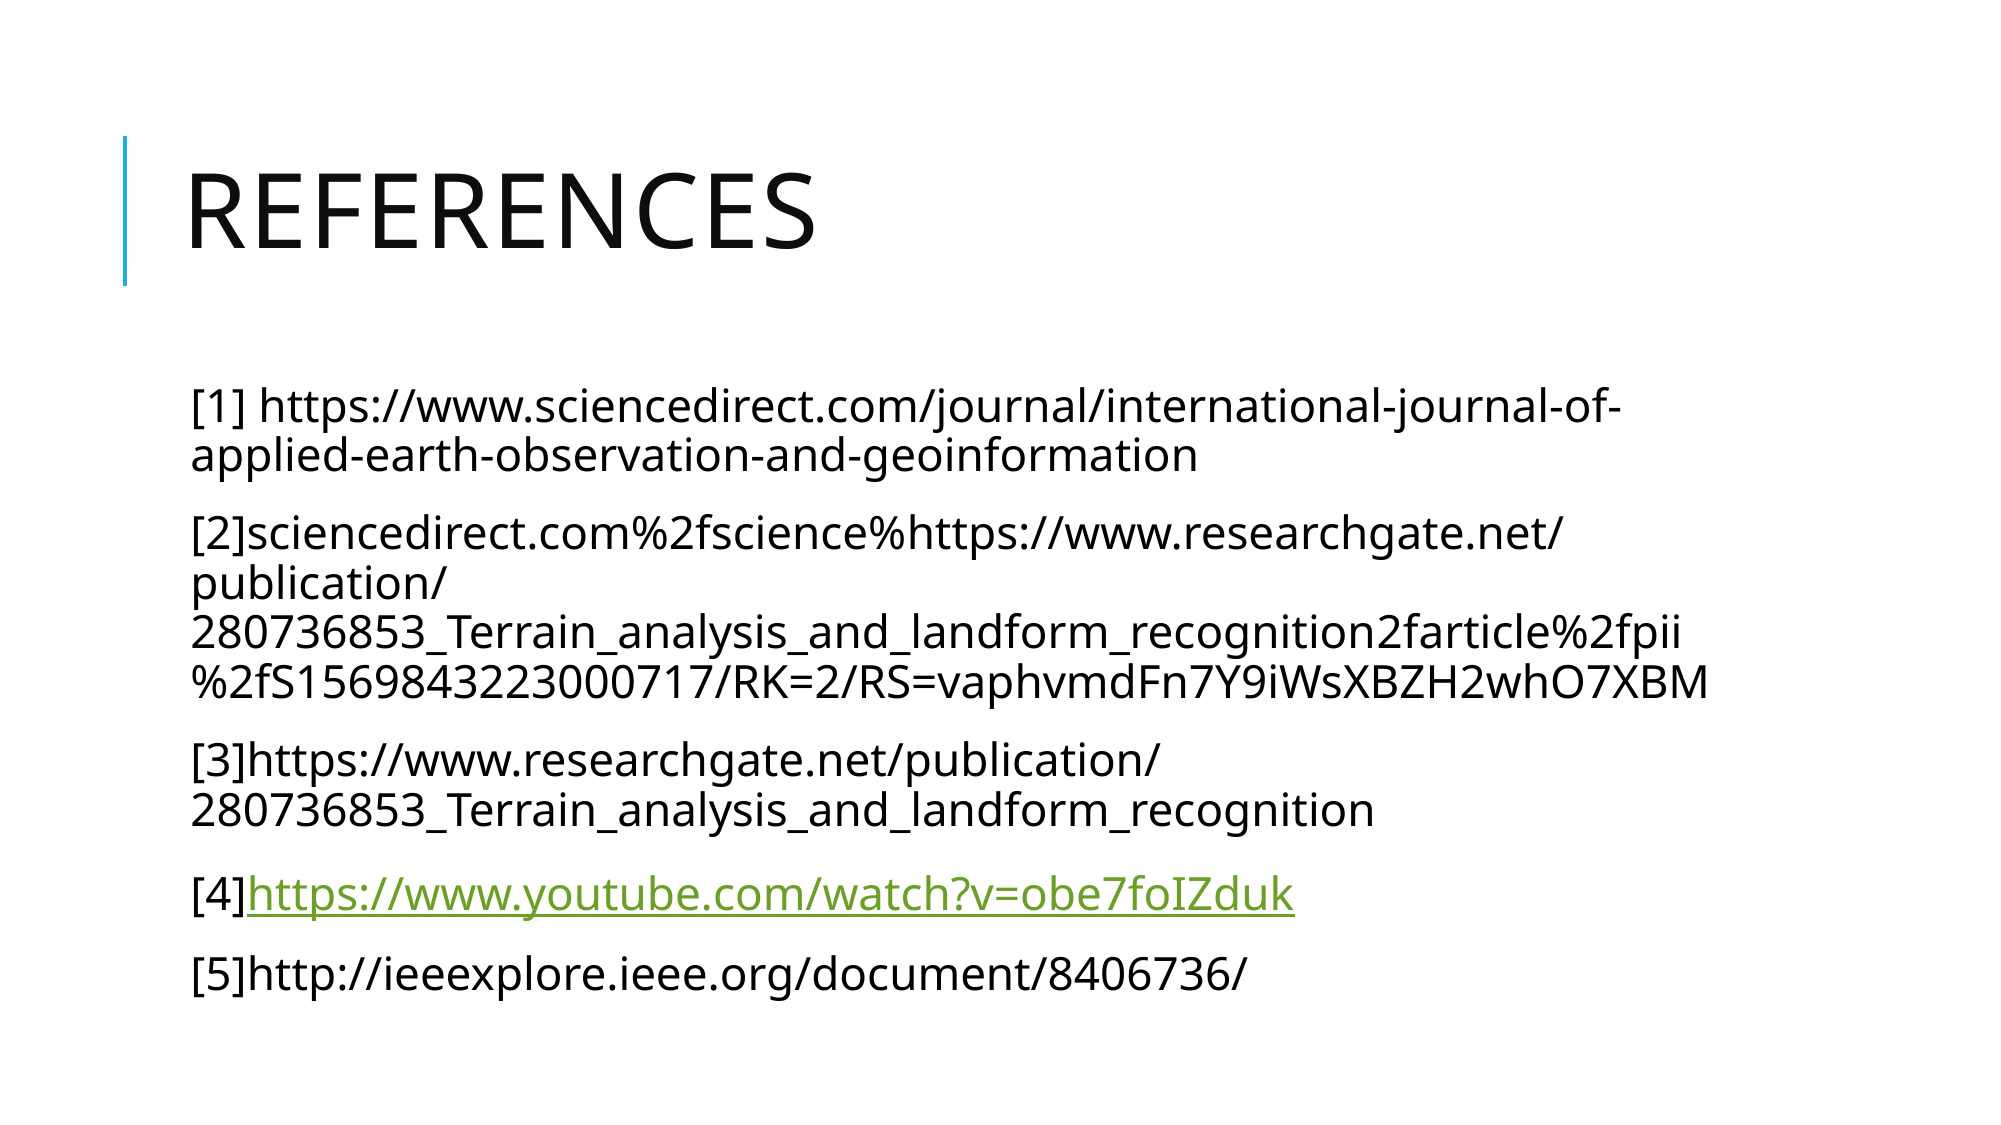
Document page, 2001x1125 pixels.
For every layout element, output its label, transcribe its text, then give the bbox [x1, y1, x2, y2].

title References [168, 96, 1763, 342]
list [1] https://www.sciencedirect.com/journal/international-journal-of-applied-earth-observation-and-geoinformation [2]sciencedirect.com%2fscience%https://www.researchgate.net/publication/280736853_Terrain_analysis_and_landform_recognition2farticle%2fpii%2fS1569843223000717/RK=2/RS=vaphvmdFn7Y9iWsXBZH2whO7XBM [3]https://www.researchgate.net/publication/280736853_Terrain_analysis_and_landform_recognition [4]https://www.youtube.com/watch?v=obe7foIZduk [5]http://ieeexplore.ieee.org/document/8406736/ [168, 375, 1763, 1035]
